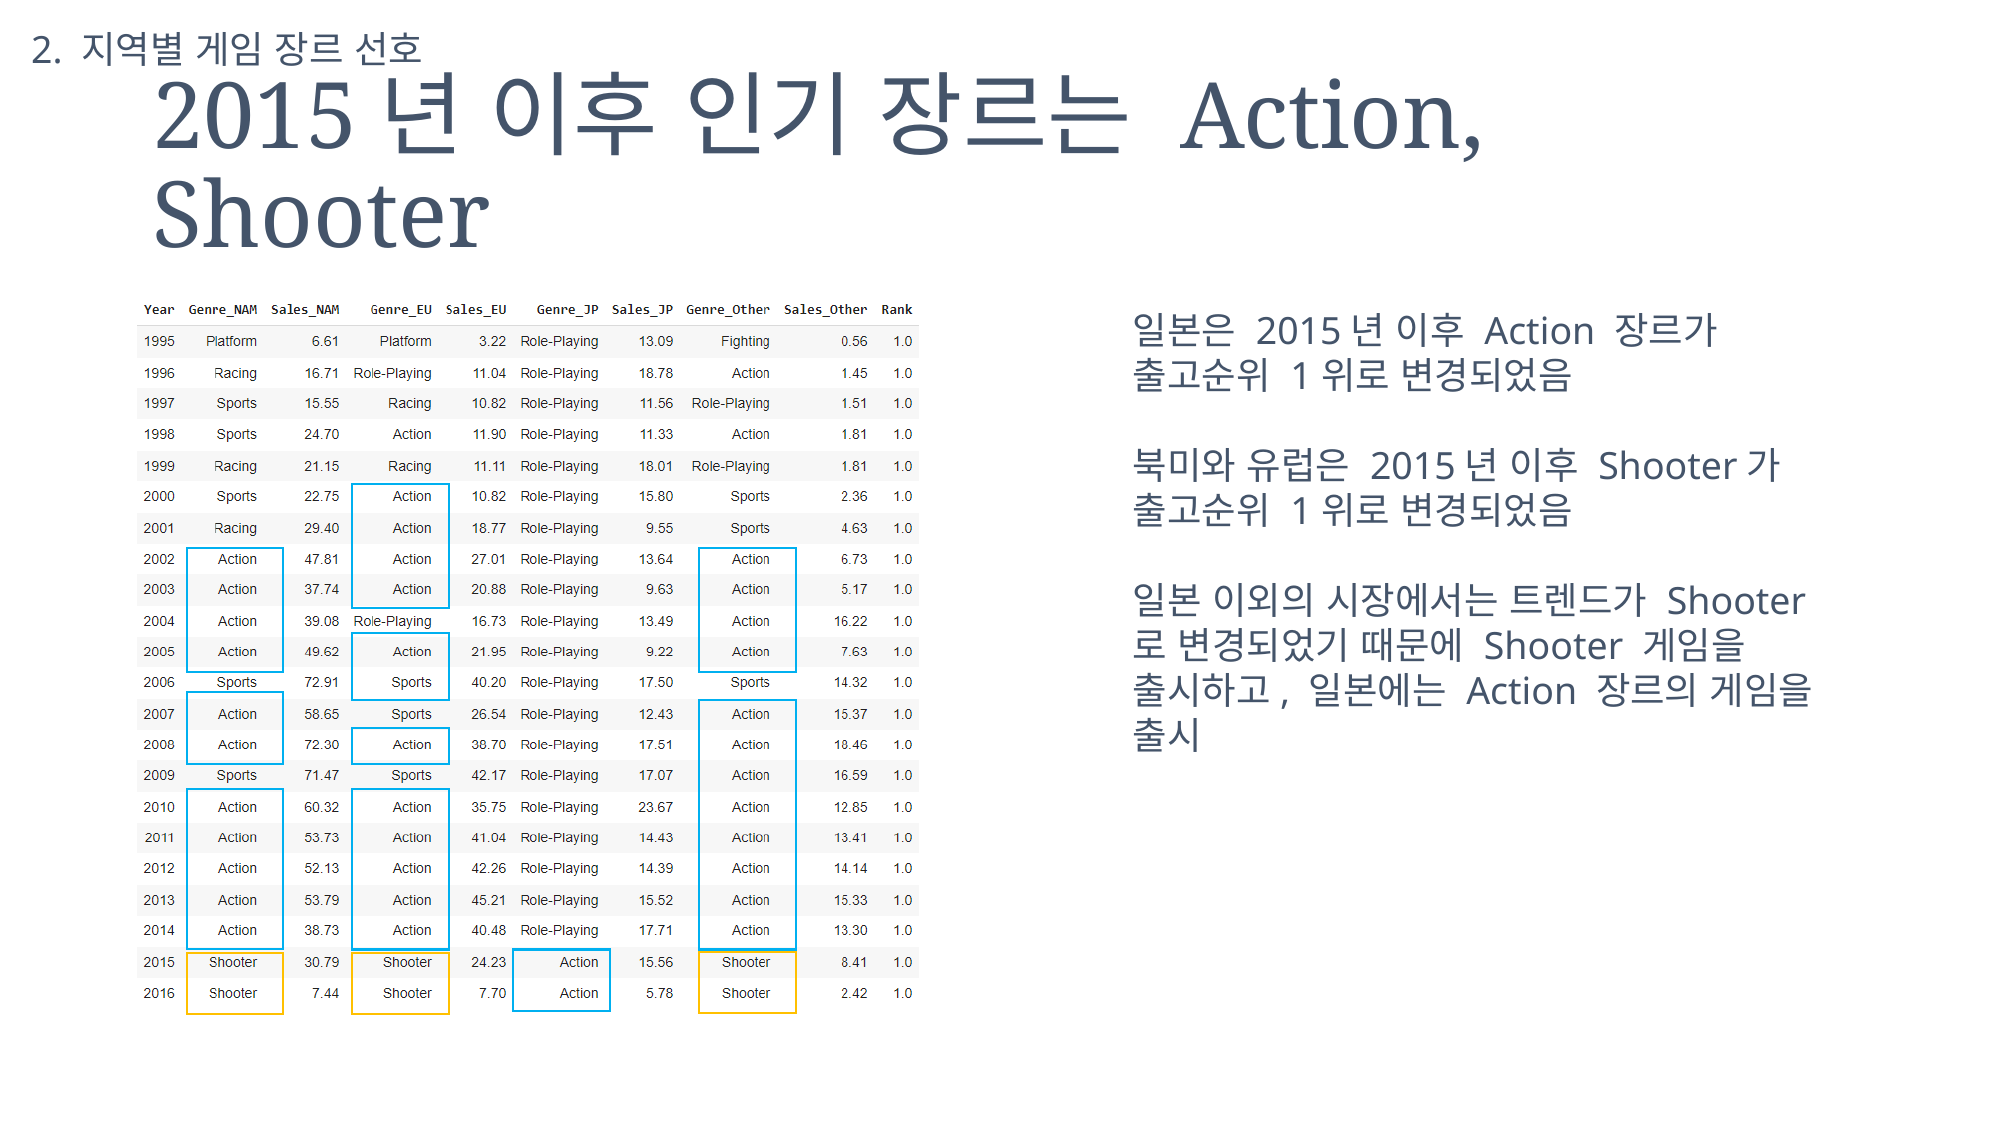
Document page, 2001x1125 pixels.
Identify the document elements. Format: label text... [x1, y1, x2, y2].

title 2015년 이후 인기 장르는 Action, Shooter [137, 59, 1863, 278]
picture [137, 295, 923, 1014]
text_box 2. 지역별 게임 장르 선호 [16, 14, 477, 83]
text_box 일본은 2015년 이후 Action 장르가 출고순위 1위로 변경되었음 북미와 유럽은 2015년 이후 Shooter가 출고순위 1위로 변경되었음 일본 이외의 시장에서는 트렌드가 Shooter로 변경되었기 때문에 Shooter 게임을 출시하고, 일본에는 Action 장르의 게임을 출시 [1117, 298, 1863, 1012]
